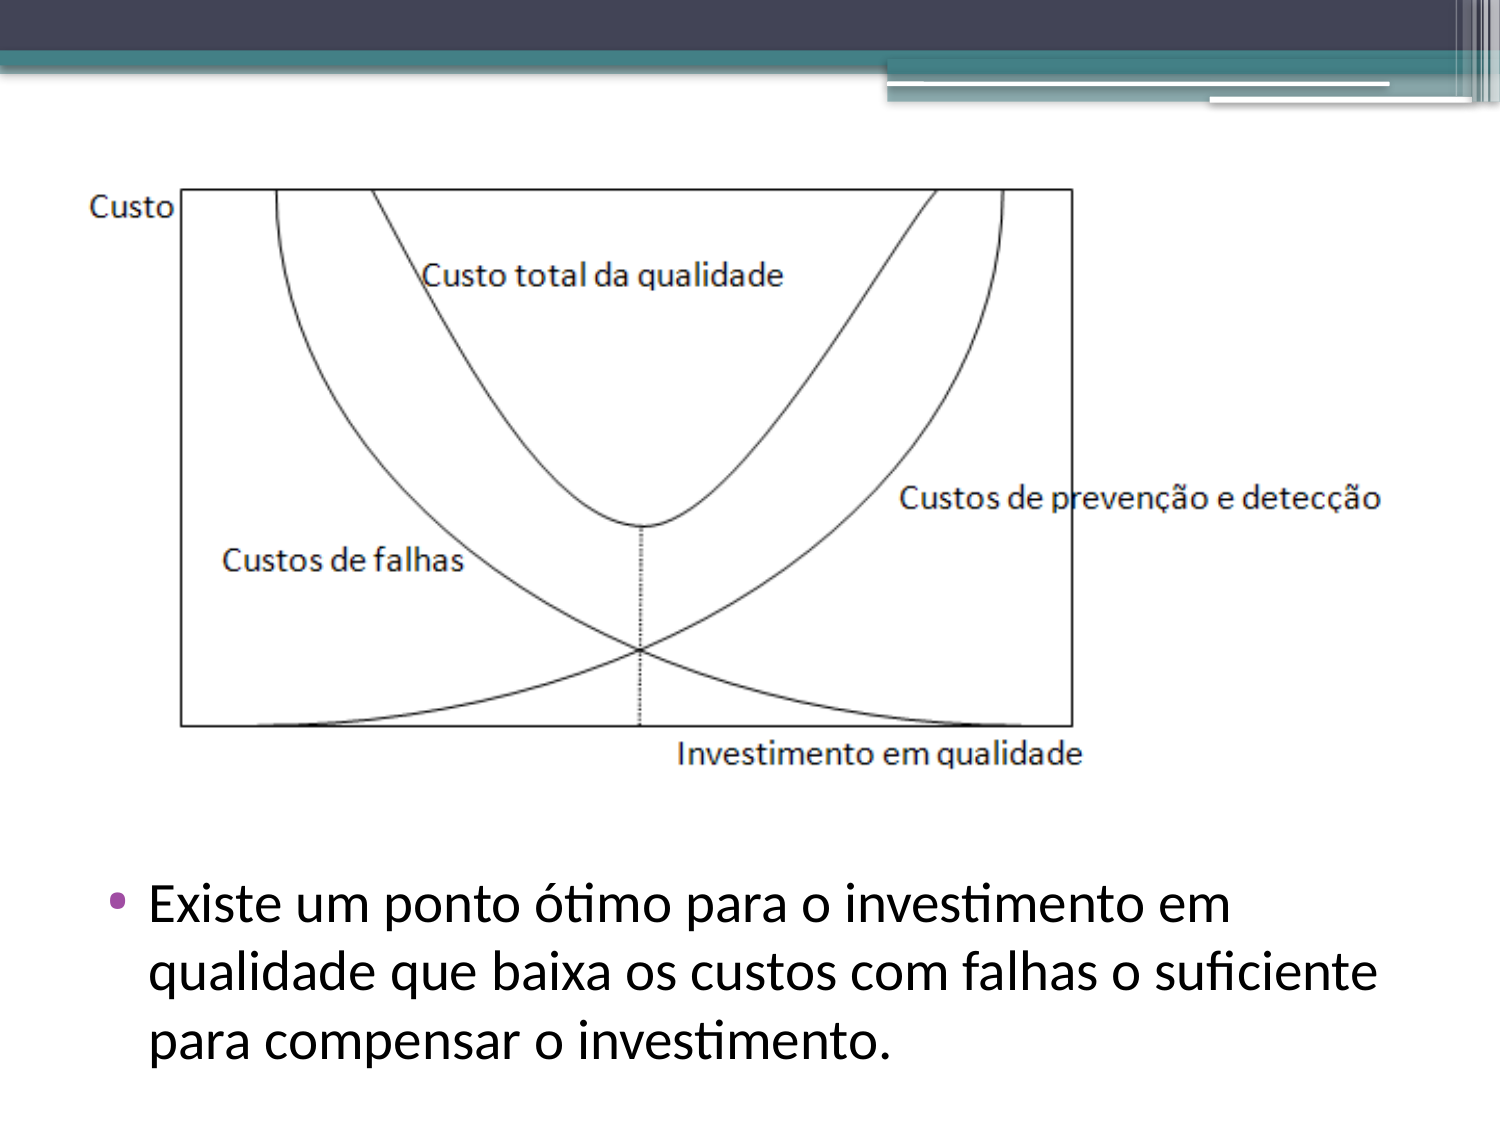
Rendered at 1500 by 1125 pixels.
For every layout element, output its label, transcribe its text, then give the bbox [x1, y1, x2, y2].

list Existe um ponto ótimo para o investimento em qualidade que baixa os custos com falhas o suficiente para compensar o investimento. [75, 857, 1425, 1079]
picture [29, 160, 1433, 811]
